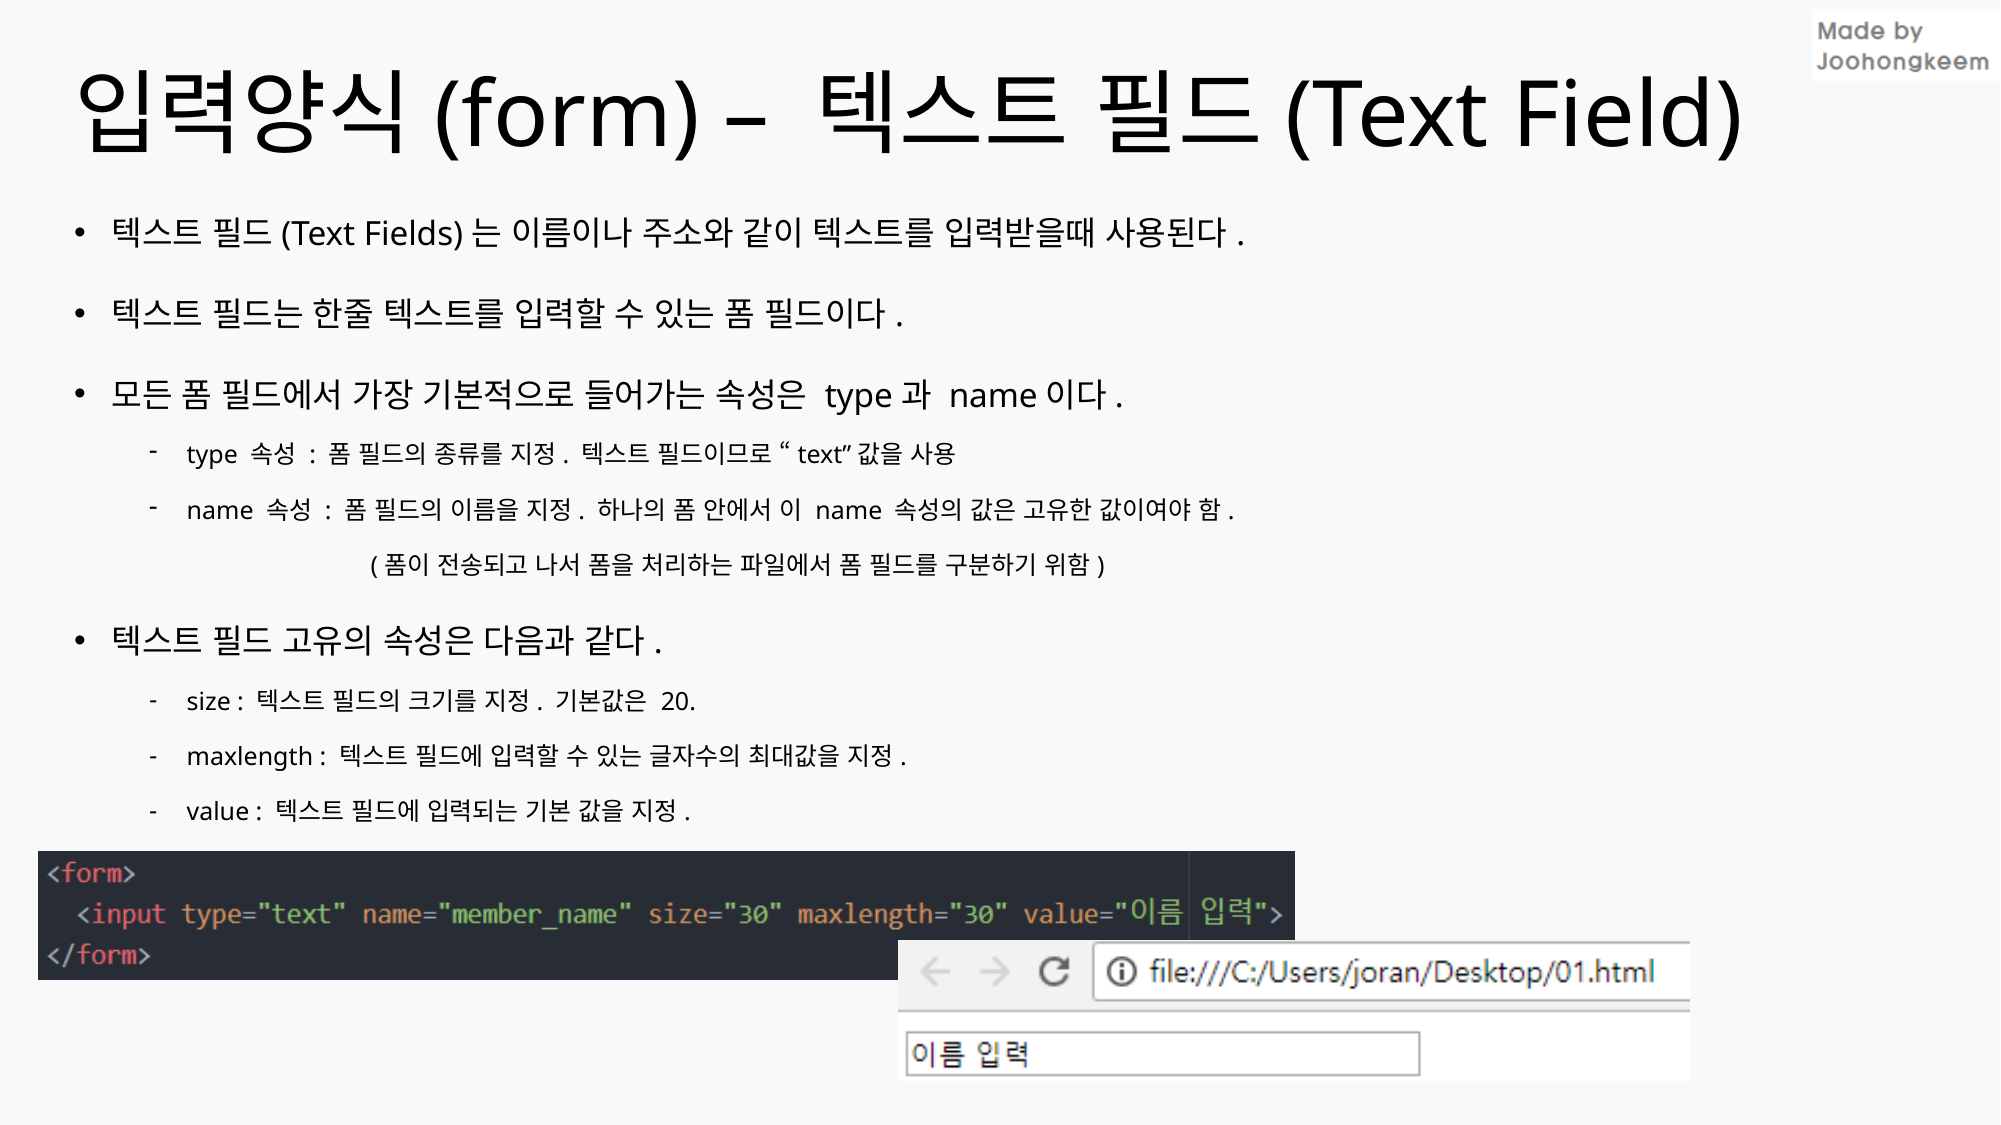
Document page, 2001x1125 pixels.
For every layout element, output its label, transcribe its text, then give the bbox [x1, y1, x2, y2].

picture [38, 851, 1690, 1081]
picture [1812, 9, 2000, 81]
list 텍스트 필드(Text Fields)는 이름이나 주소와 같이 텍스트를 입력받을때 사용된다. 텍스트 필드는 한줄 텍스트를 입력할 수 있는 폼 필드이다. 모든 폼 필드에서 가장 기본적으로 들어가는 속성은 type과 name이다. type 속성 : 폼 필드의 종류를 지정. 텍스트 필드이므로 “text”값을 사용 name 속성 : 폼 필드의 이름을 지정. 하나의 폼 안에서 이 name 속성의 값은 고유한 값이여야 함. (폼이 전송되고 나서 폼을 처리하는 파일에서 폼 필드를 구분하기 위함) 텍스트 필드 고유의 속성은 다음과 같다. size : 텍스트 필드의 크기를 지정. 기본값은 20. maxlength : 텍스트 필드에 입력할 수 있는 글자수의 최대값을 지정. value : 텍스트 필드에 입력되는 기본 값을 지정. [59, 185, 1941, 722]
title 입력양식(form) – 텍스트 필드(Text Field) [59, 8, 1785, 226]
text_box [59, 722, 1941, 1125]
